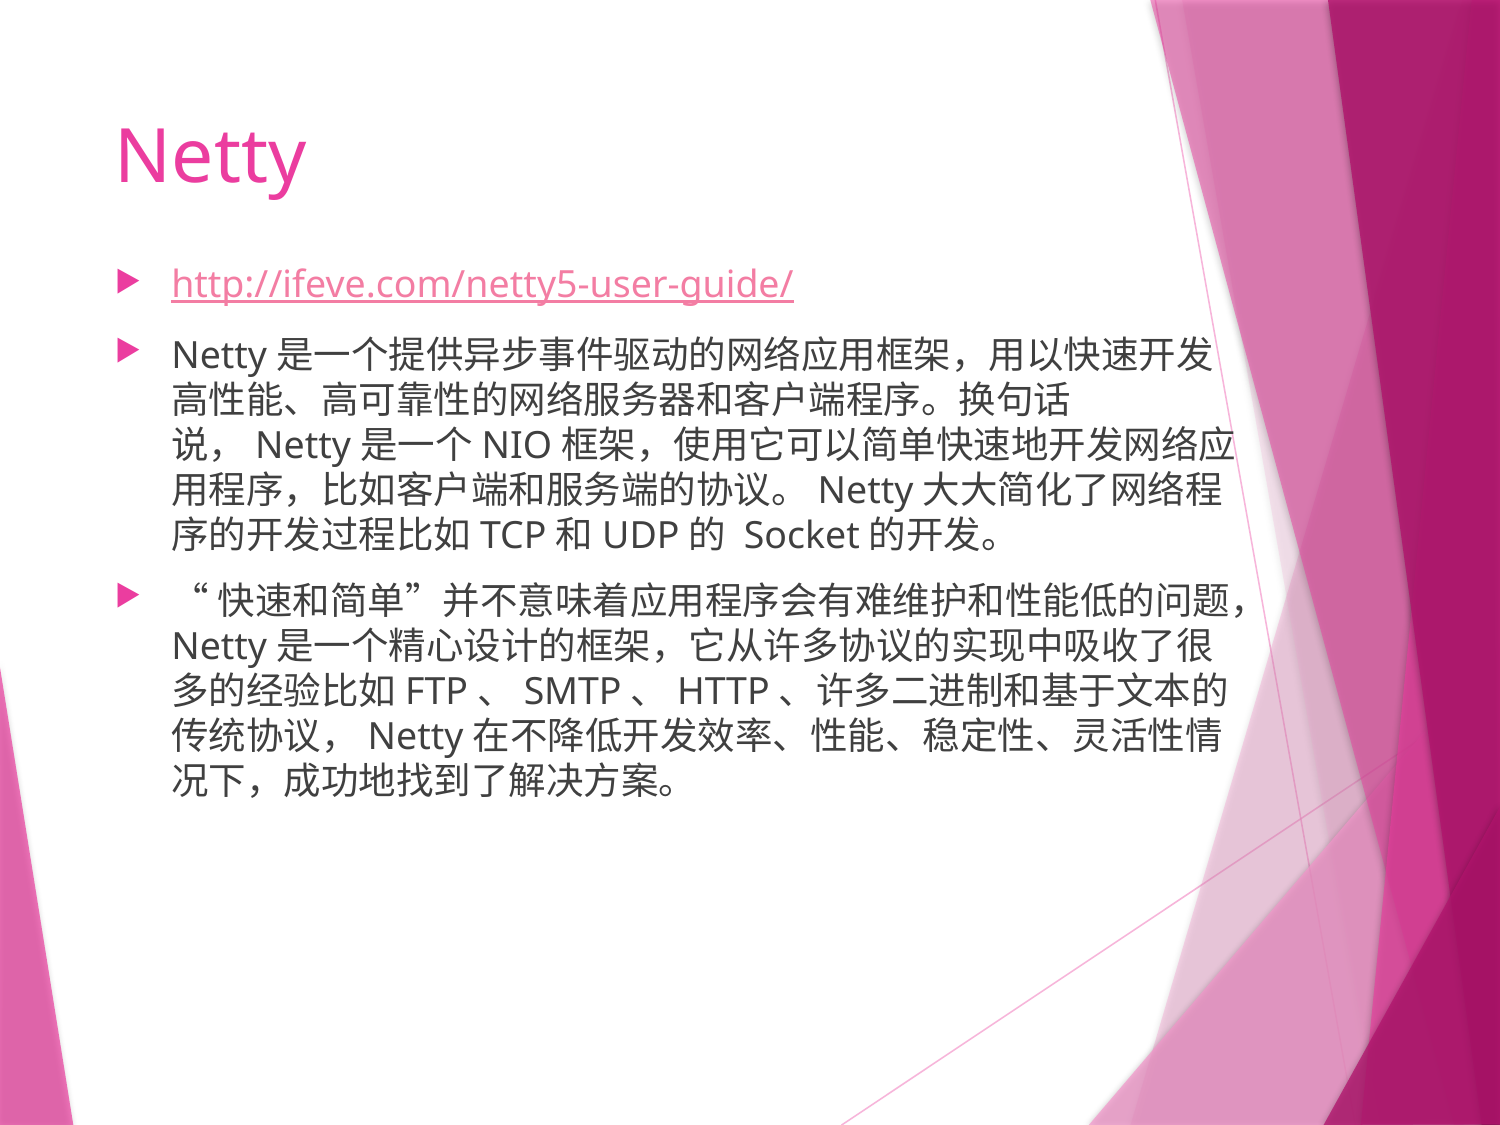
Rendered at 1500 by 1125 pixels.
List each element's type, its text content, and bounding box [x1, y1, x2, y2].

title Netty [99, 99, 1142, 252]
list http://ifeve.com/netty5-user-guide/ Netty是一个提供异步事件驱动的网络应用框架，用以快速开发高性能、高可靠性的网络服务器和客户端程序。换句话说，Netty是一个NIO框架，使用它可以简单快速地开发网络应用程序，比如客户端和服务端的协议。Netty大大简化了网络程序的开发过程比如TCP和UDP的 Socket的开发。 “快速和简单”并不意味着应用程序会有难维护和性能低的问题，Netty是一个精心设计的框架，它从许多协议的实现中吸收了很多的经验比如FTP、SMTP、HTTP、许多二进制和基于文本的传统协议，Netty在不降低开发效率、性能、稳定性、灵活性情况下，成功地找到了解决方案。 [99, 252, 1257, 995]
